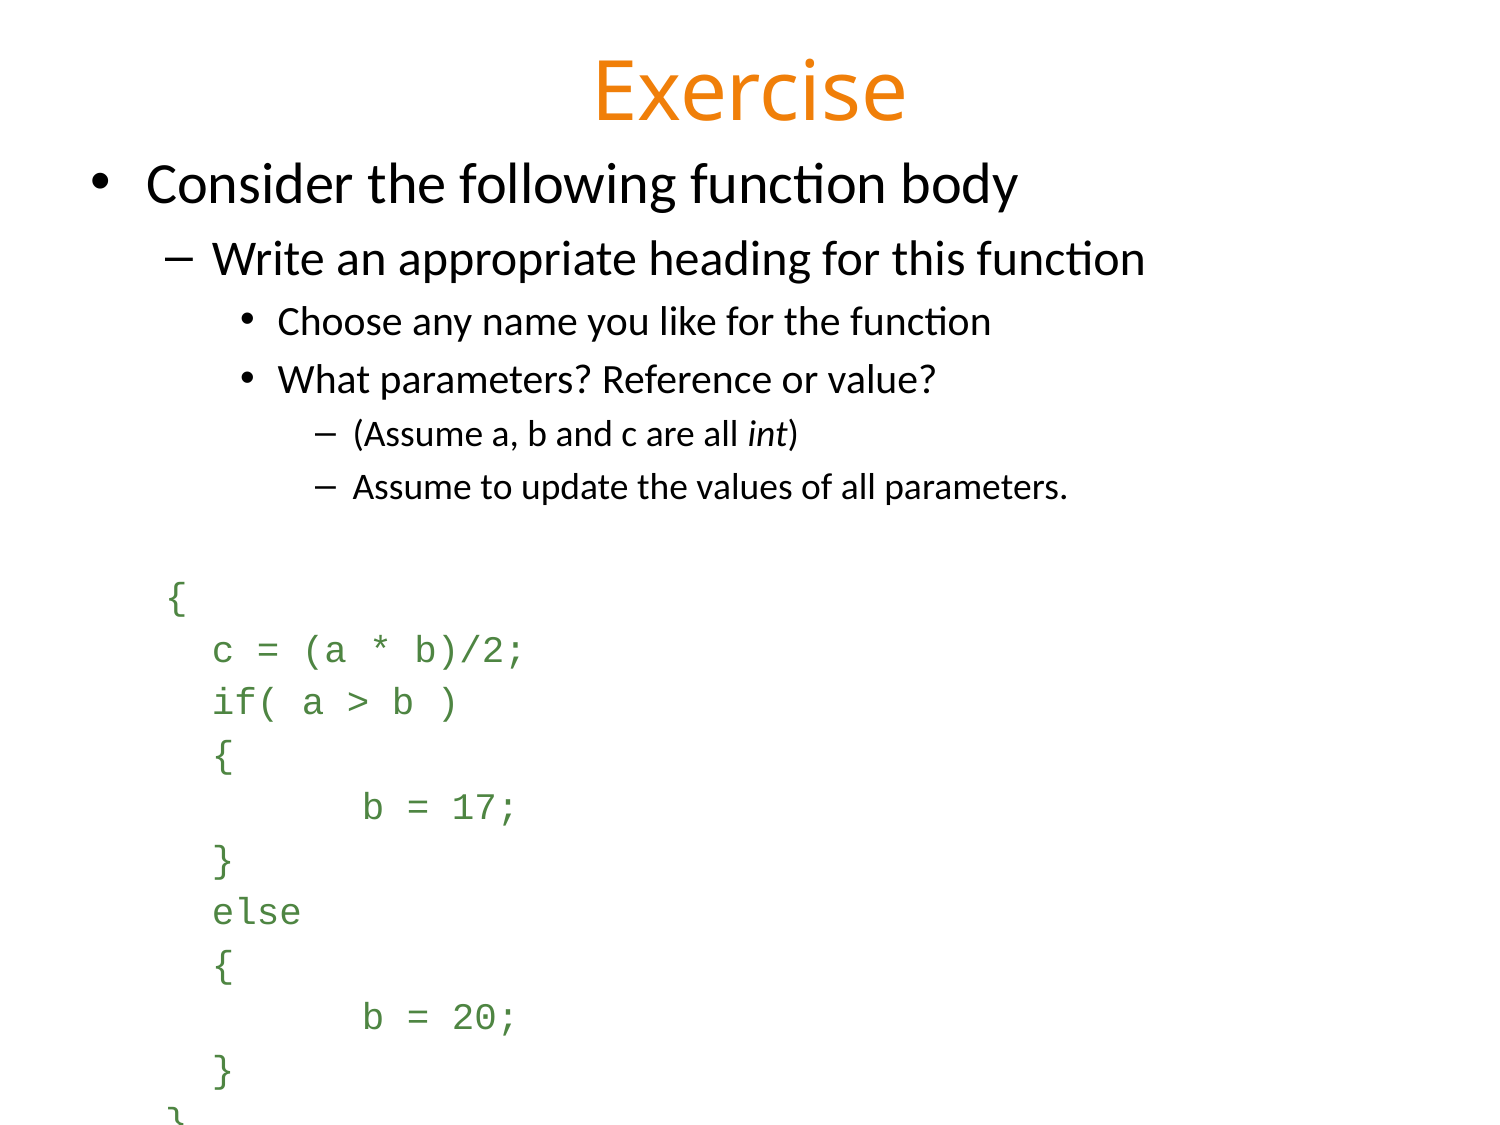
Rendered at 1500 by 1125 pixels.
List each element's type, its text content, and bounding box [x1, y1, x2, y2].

title Exercise [74, 24, 1426, 137]
list Consider the following function body Write an appropriate heading for this function Choose any name you like for the function What parameters? Reference or value? (Assume a, b and c are all int) Assume to update the values of all parameters. { c = (a * b)/2; if( a > b ) { b = 17; } else { b = 20; } } [74, 137, 1426, 1125]
